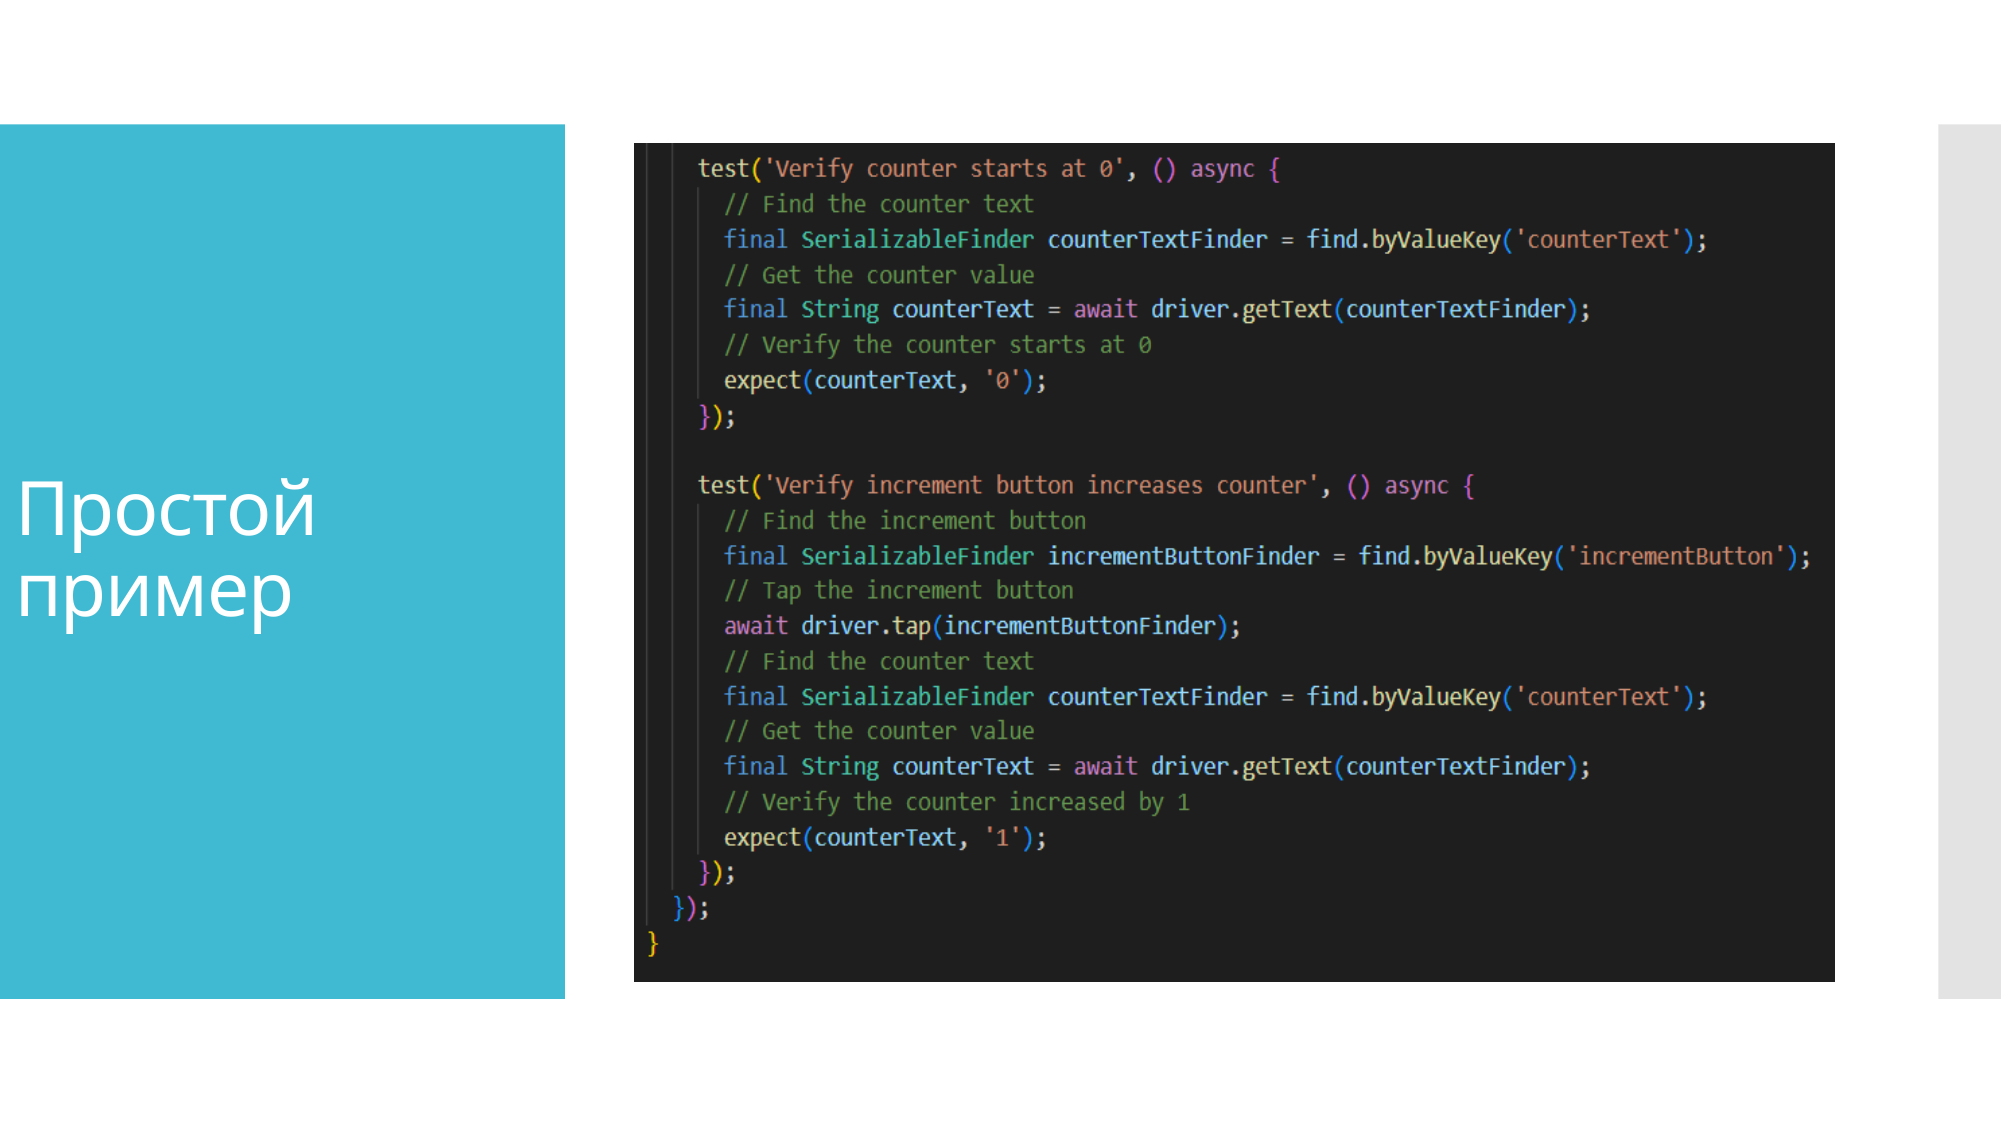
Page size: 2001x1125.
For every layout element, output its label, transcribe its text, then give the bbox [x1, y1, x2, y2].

picture [634, 143, 1835, 982]
title Простой пример [0, 369, 561, 735]
